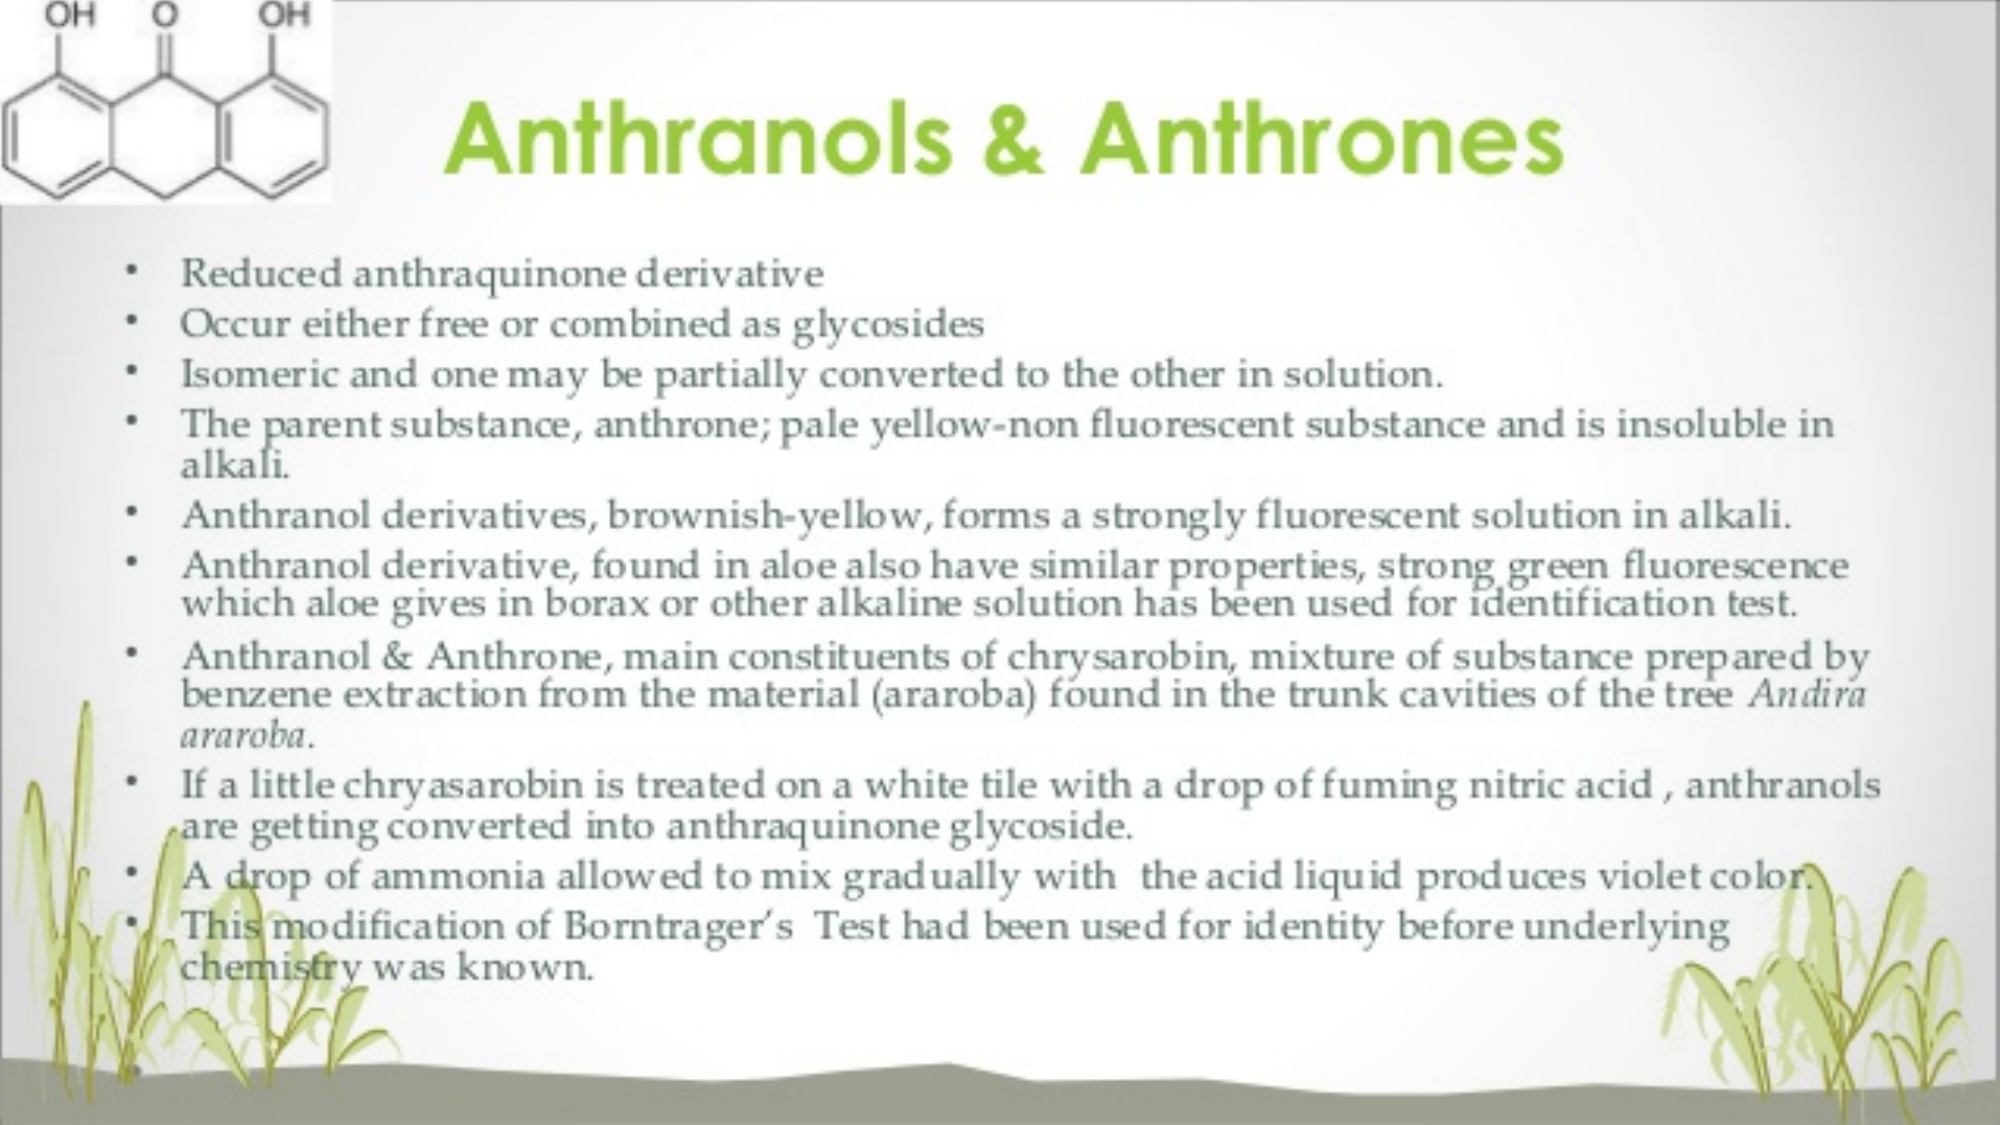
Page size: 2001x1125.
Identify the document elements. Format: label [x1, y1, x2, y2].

list [0, 0, 2000, 1125]
